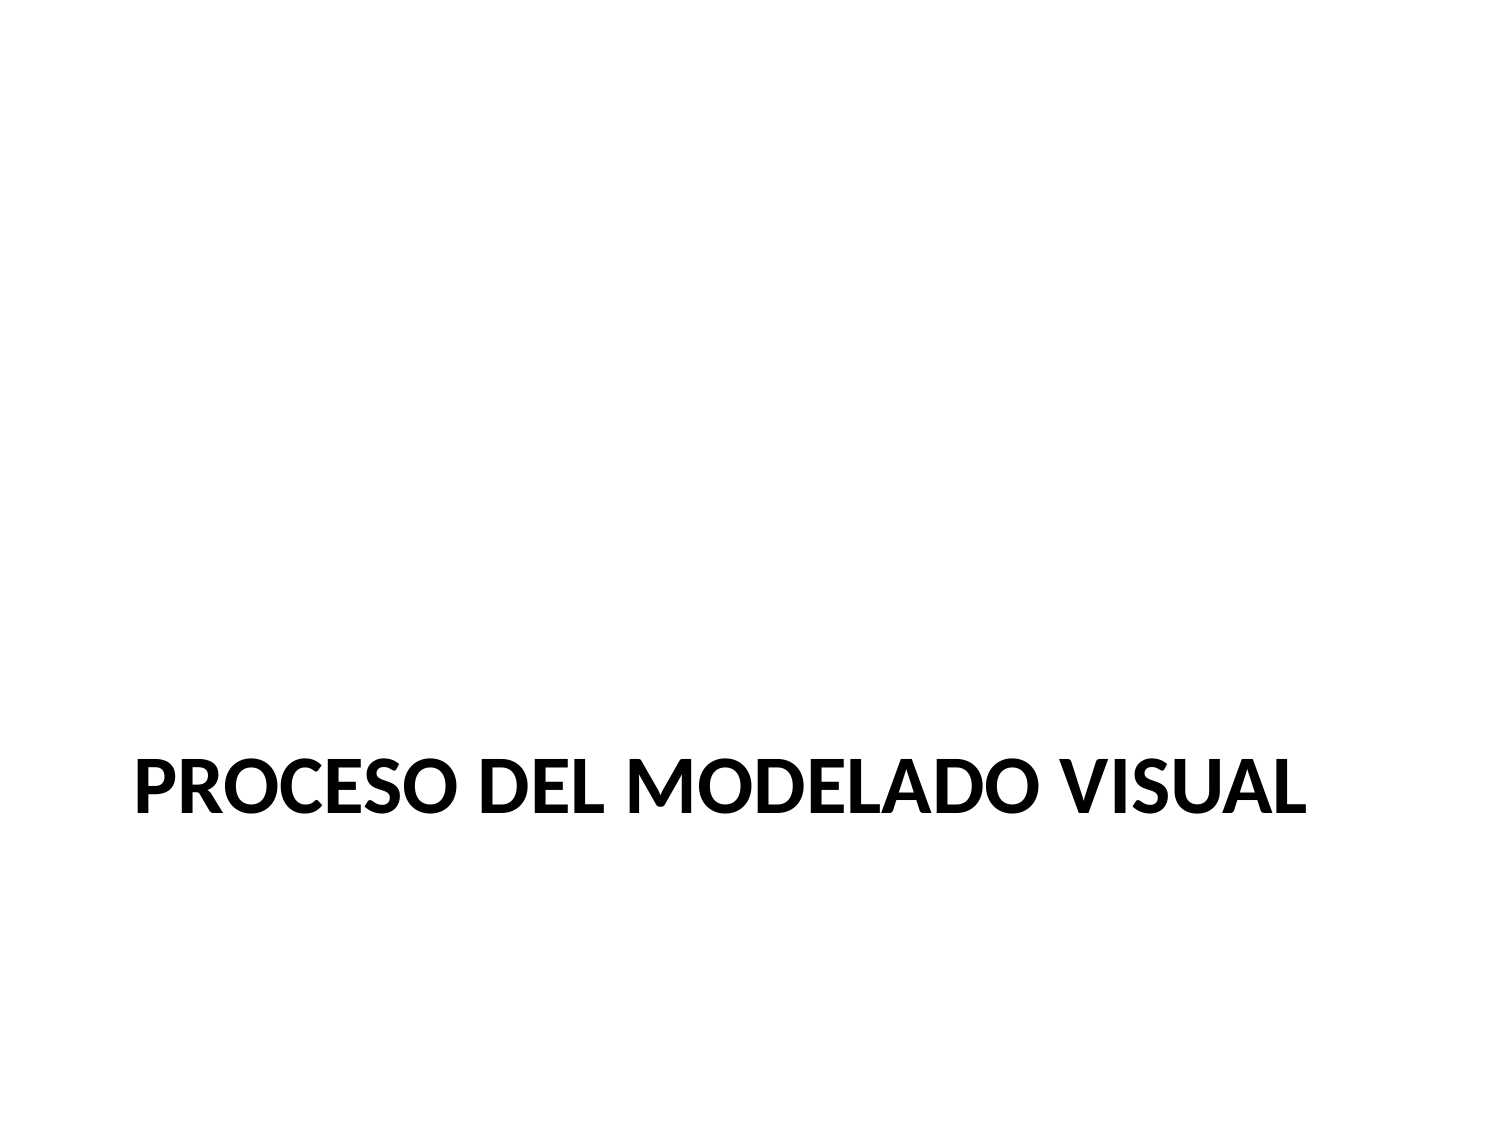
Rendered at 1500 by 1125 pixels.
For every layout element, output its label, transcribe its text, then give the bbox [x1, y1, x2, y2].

title Proceso del modelado visual [118, 722, 1394, 947]
